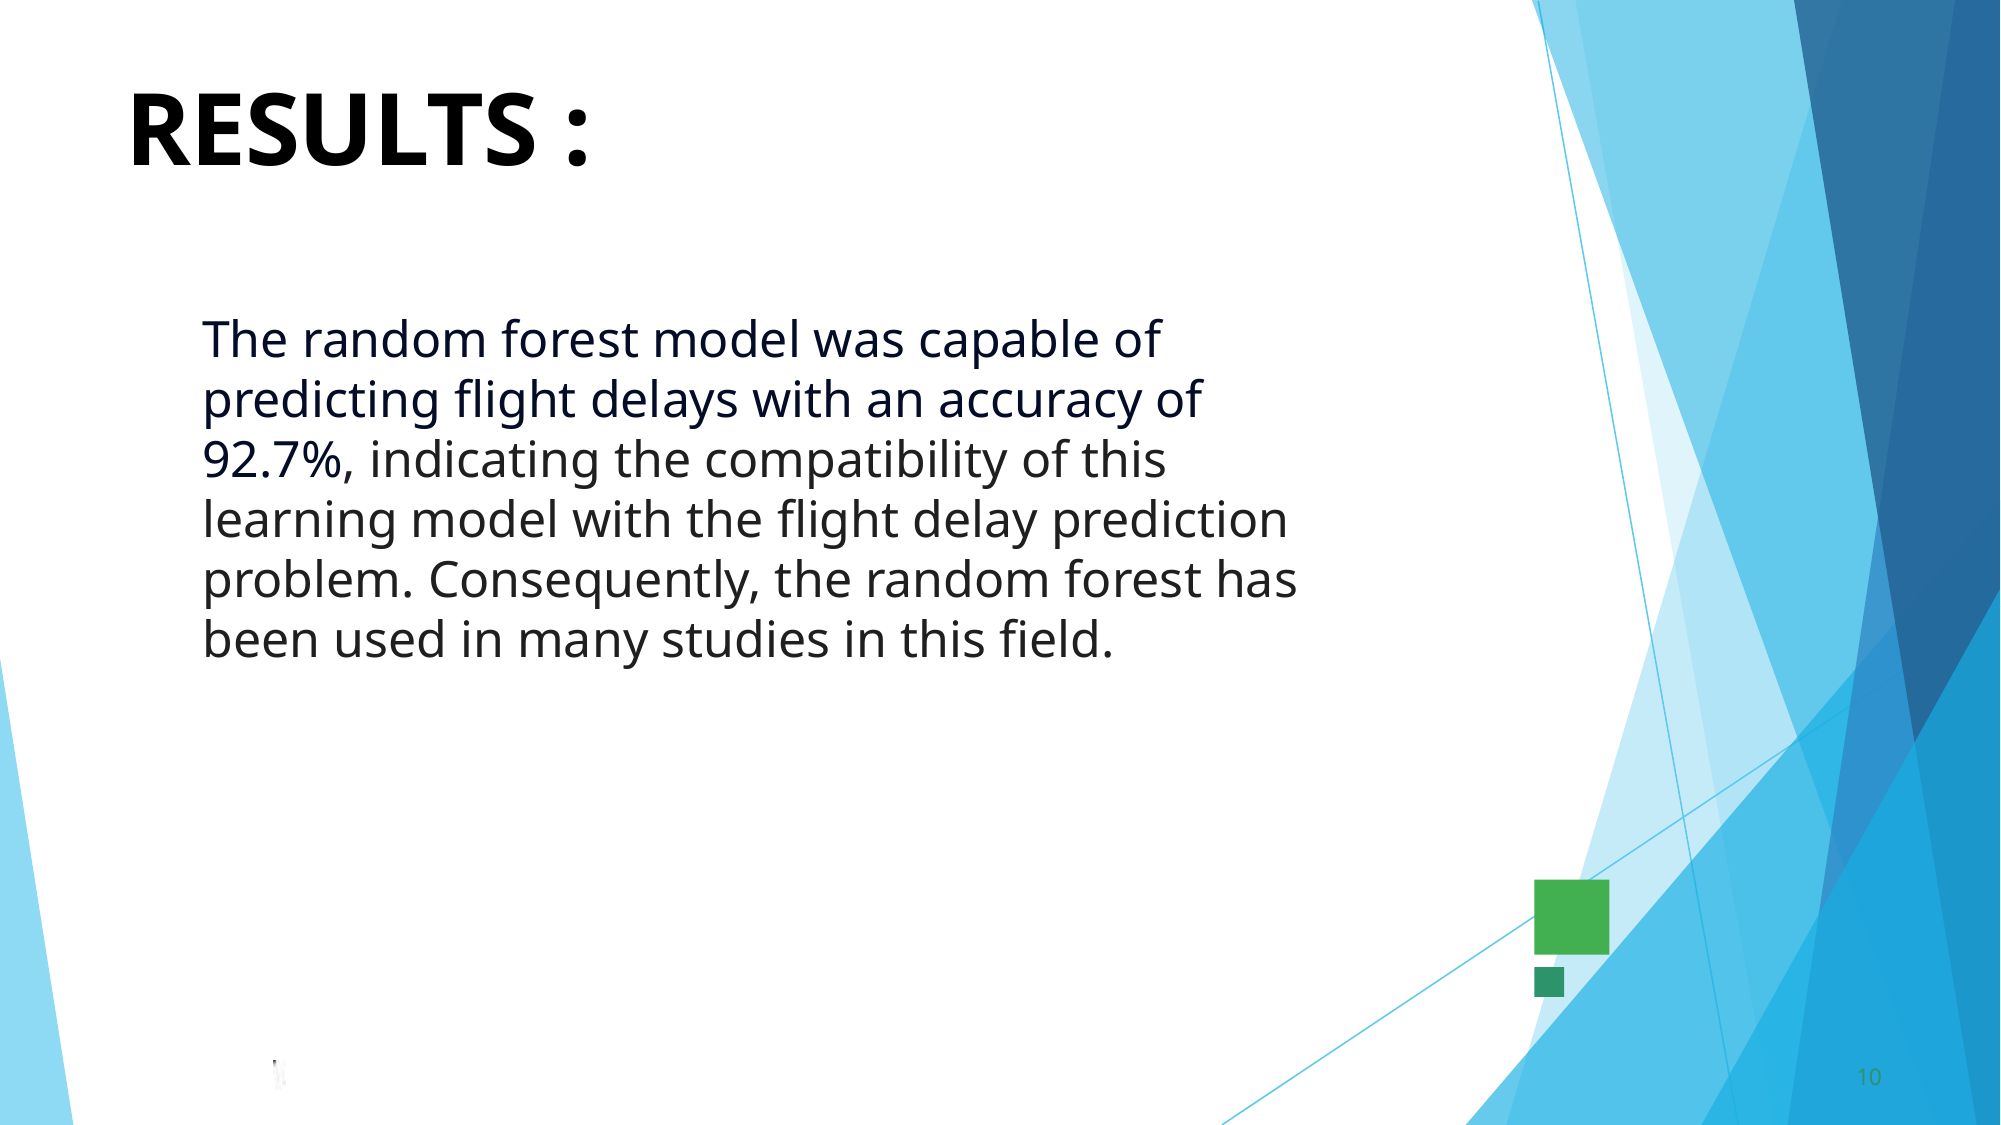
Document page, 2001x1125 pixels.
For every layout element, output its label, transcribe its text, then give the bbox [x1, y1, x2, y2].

text_box The random forest model was capable of predicting flight delays with an accuracy of 92.7%, indicating the compatibility of this learning model with the flight delay prediction problem. Consequently, the random forest has been used in many studies in this field. [187, 299, 1375, 675]
slide_number 10 [1849, 1061, 1890, 1125]
picture [273, 1060, 287, 1091]
text_box [1534, 879, 1610, 955]
title RESULTS : [91, 63, 1694, 254]
text_box [1534, 967, 1565, 997]
